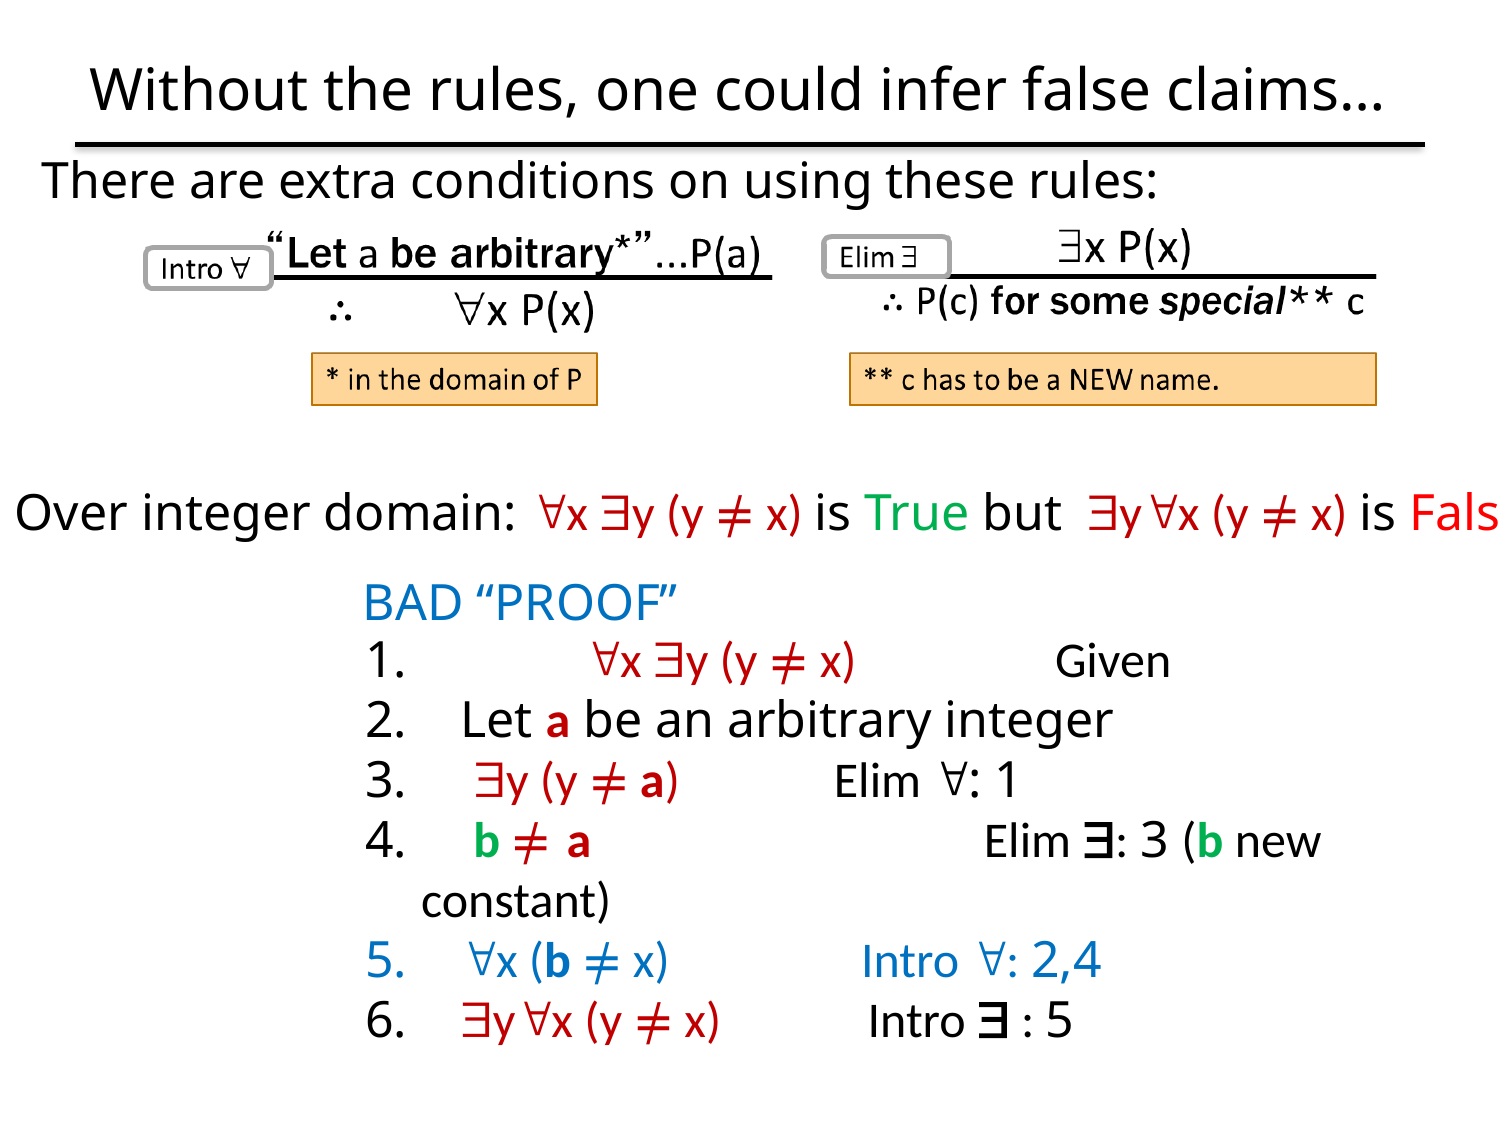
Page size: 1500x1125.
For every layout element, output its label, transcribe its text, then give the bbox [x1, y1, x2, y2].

text_box Over integer domain: x y (y ≠ x) is True but yx (y ≠ x) is False [0, 472, 1500, 548]
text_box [328, 558, 1483, 1011]
picture [140, 198, 1389, 417]
text_box There are extra conditions on using these rules: [26, 140, 1174, 216]
title Without the rules, one could infer false claims… [75, 45, 1425, 145]
